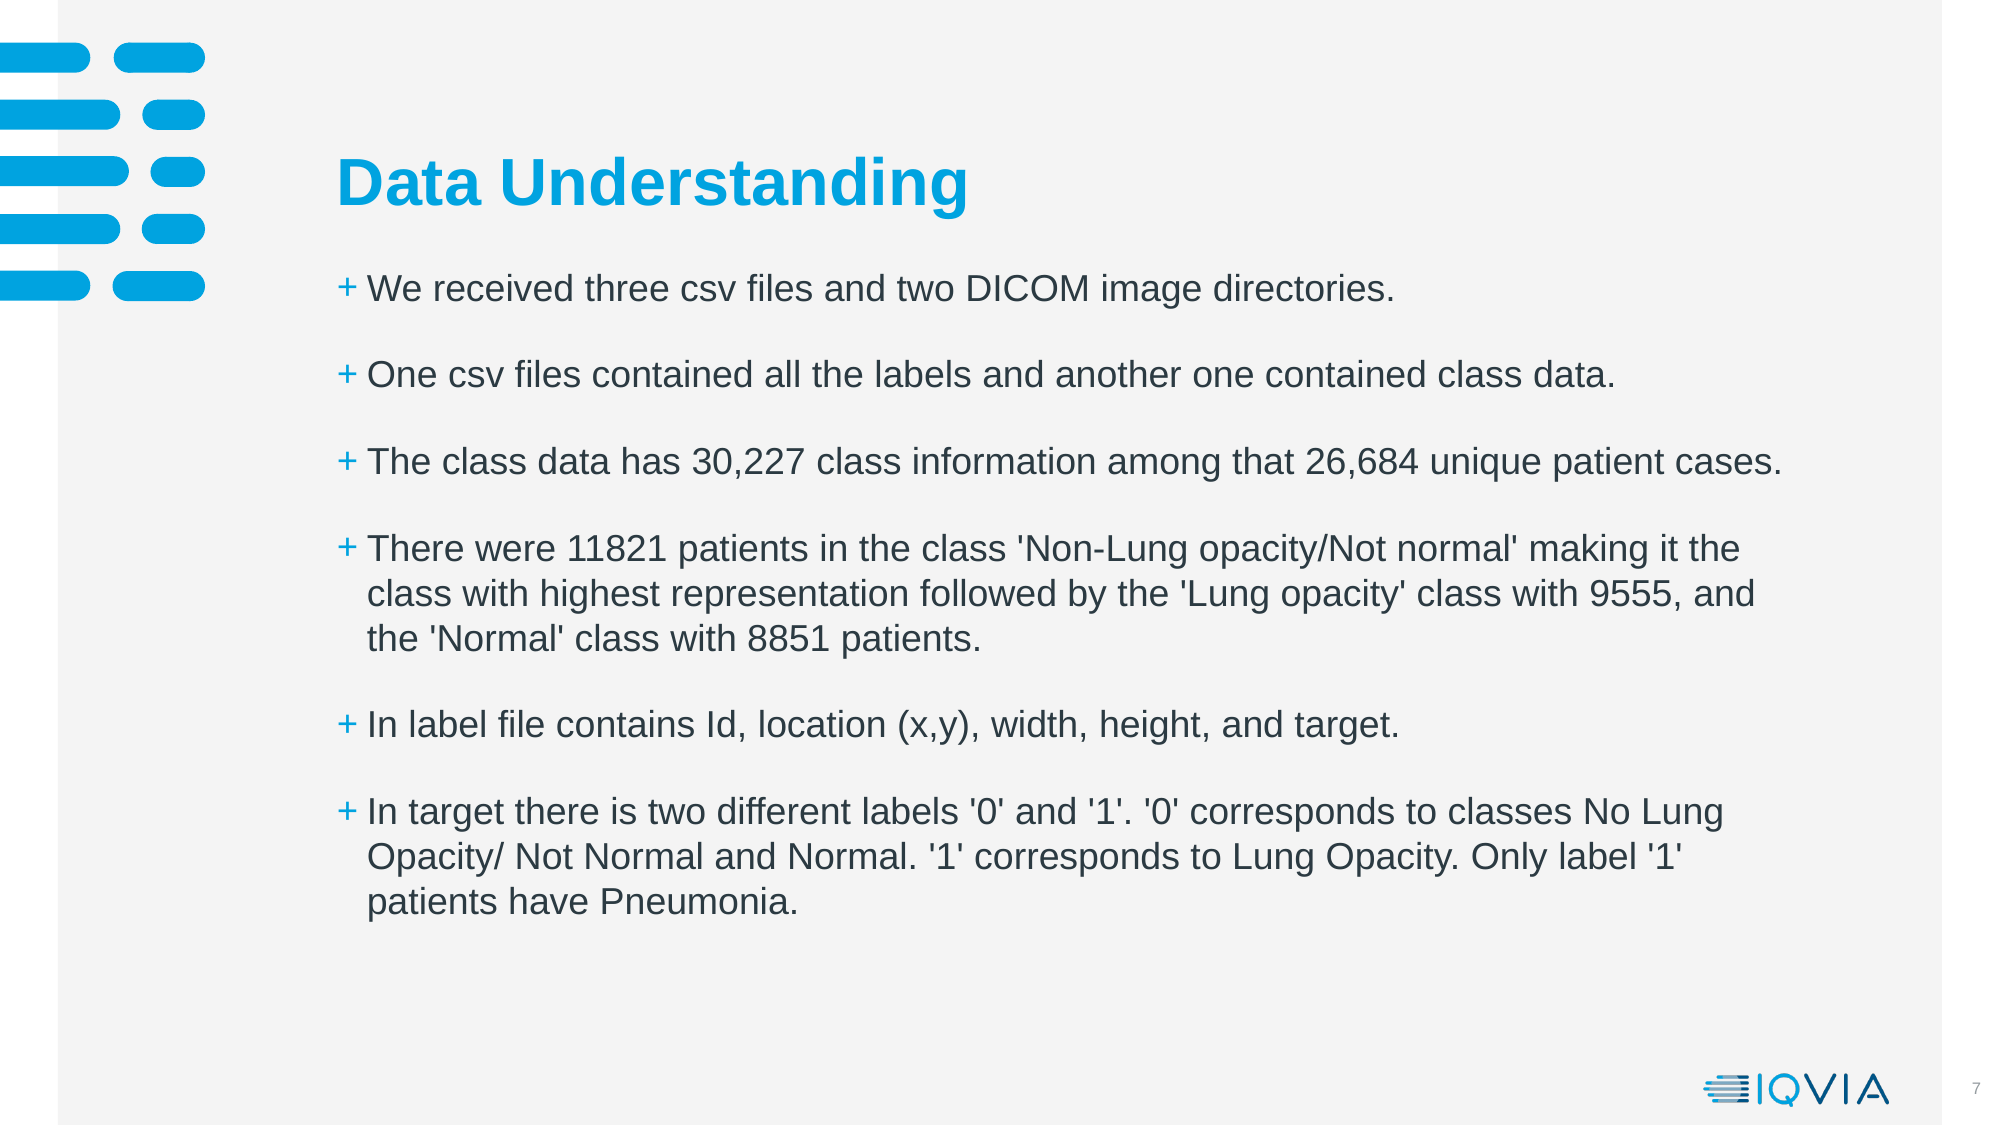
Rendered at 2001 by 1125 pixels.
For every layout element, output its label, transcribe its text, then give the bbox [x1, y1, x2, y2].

picture [1702, 1072, 1890, 1108]
list We received three csv files and two DICOM image directories. One csv files contained all the labels and another one contained class data. The class data has 30,227 class information among that 26,684 unique patient cases. There were 11821 patients in the class 'Non-Lung opacity/Not normal' making it the class with highest representation followed by the 'Lung opacity' class with 9555, and the 'Normal' class with 8851 patients. In label file contains Id, location (x,y), width, height, and target. In target there is two different labels '0' and '1'. '0' corresponds to classes No Lung Opacity/ Not Normal and Normal. '1' corresponds to Lung Opacity. Only label '1' patients have Pneumonia. [321, 256, 1826, 1030]
title Data Understanding [321, 135, 1826, 233]
